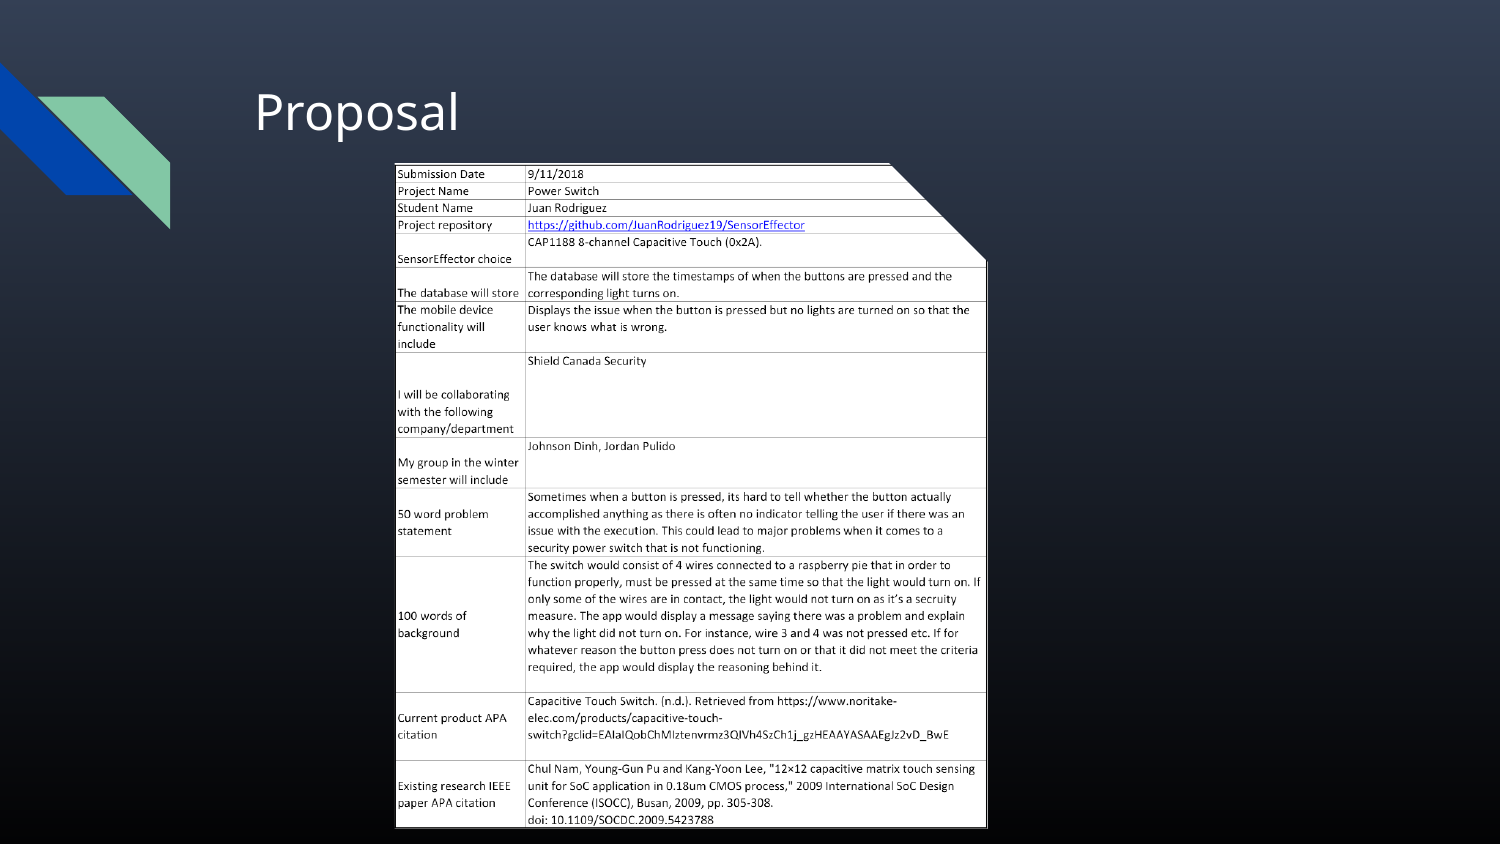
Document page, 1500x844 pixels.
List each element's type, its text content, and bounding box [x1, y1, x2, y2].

picture [394, 162, 988, 829]
title Proposal [239, 65, 1394, 216]
